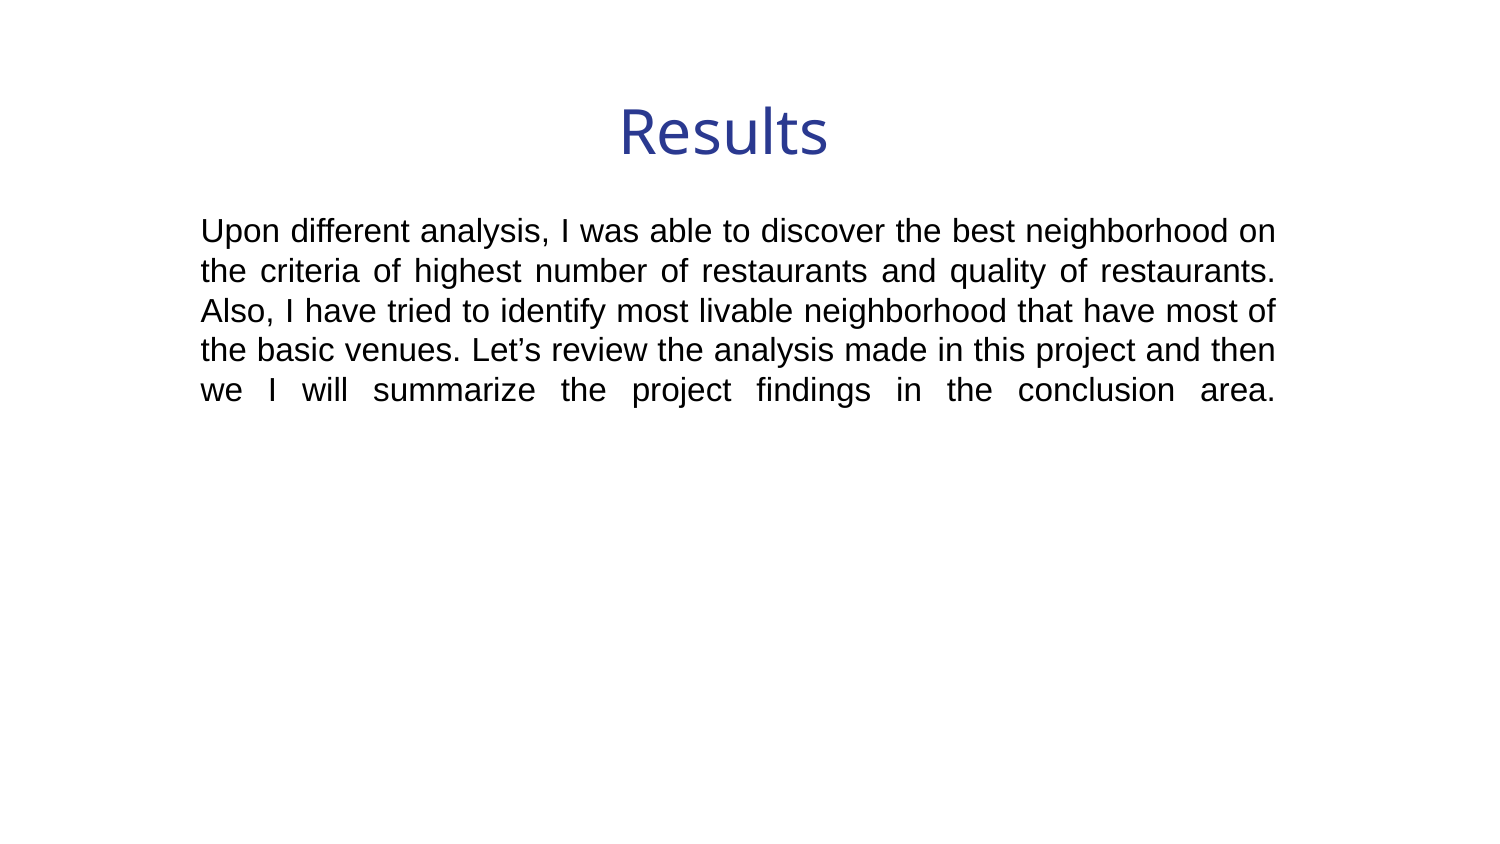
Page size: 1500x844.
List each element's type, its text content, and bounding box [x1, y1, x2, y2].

text_box Results [65, 88, 1383, 194]
text_box Upon different analysis, I was able to discover the best neighborhood on the criteria of highest number of restaurants and quality of restaurants. Also, I have tried to identify most livable neighborhood that have most of the basic venues. Let’s review the analysis made in this project and then we I will summarize the project findings in the conclusion area. [185, 193, 1293, 568]
